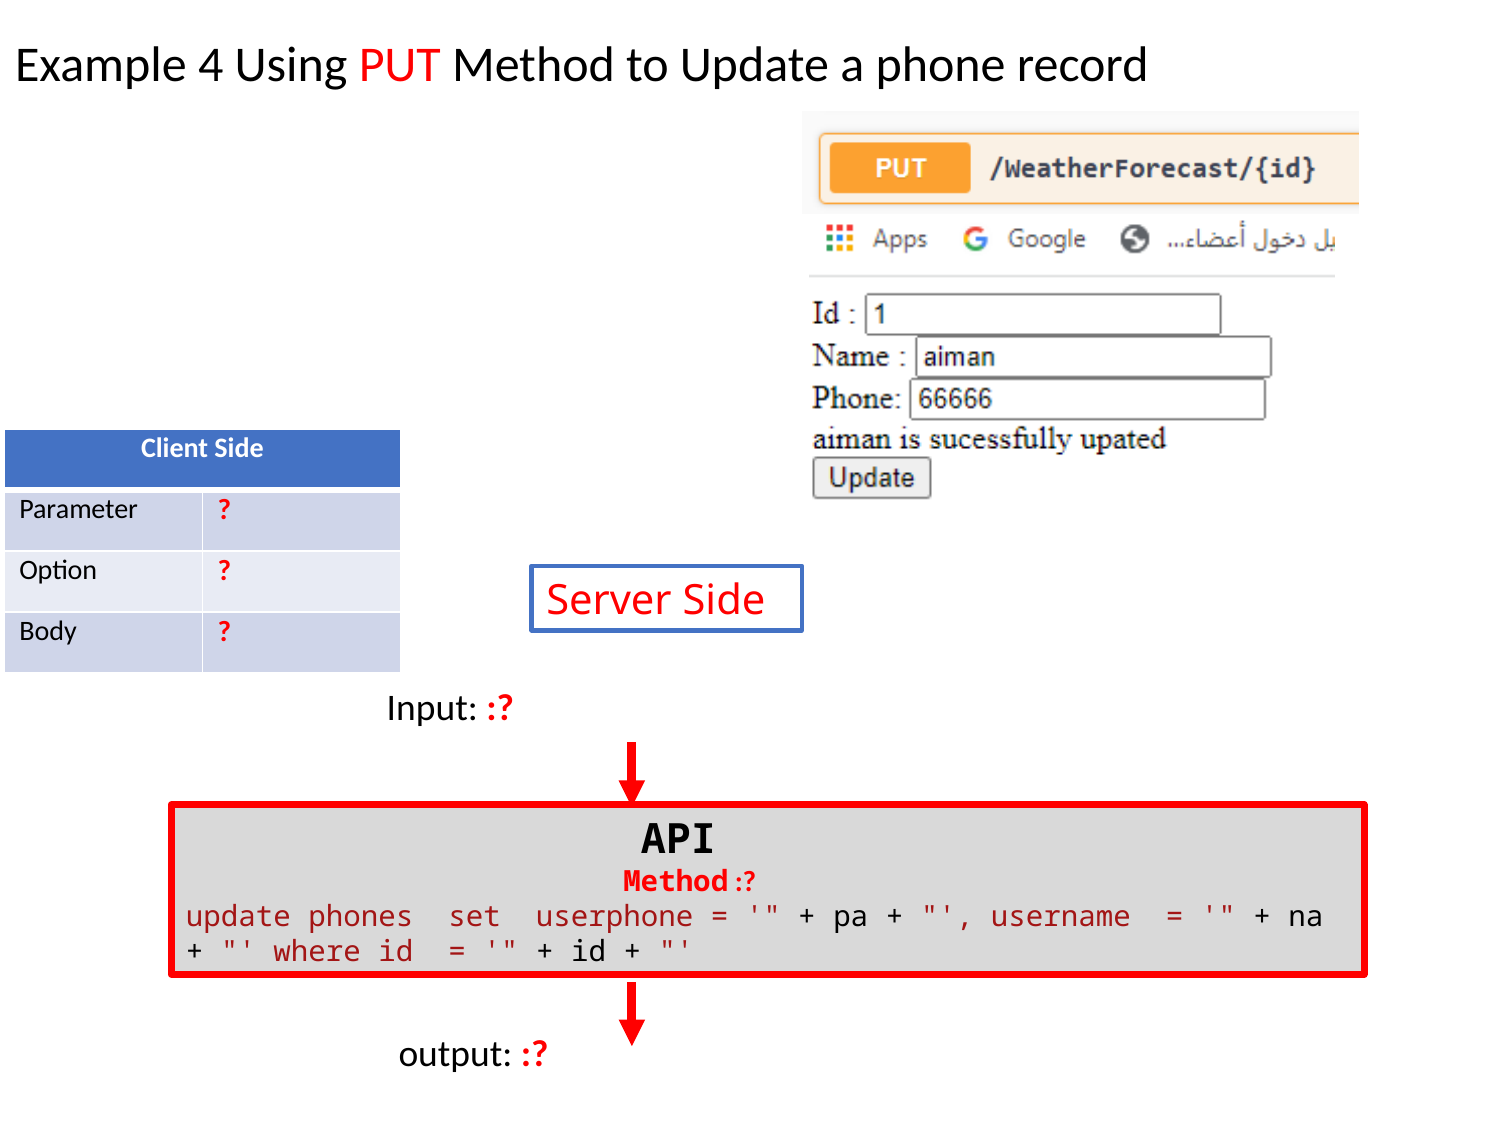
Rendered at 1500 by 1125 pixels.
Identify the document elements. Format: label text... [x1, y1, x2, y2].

table_cell Option [5, 552, 202, 611]
table_cell ? [203, 552, 400, 611]
list Example 4 Using PUT Method to Update a phone record [0, 30, 1500, 114]
table_cell Parameter [5, 493, 202, 550]
table_cell ? [203, 493, 400, 550]
text_box output: :? [383, 1021, 959, 1082]
text_box Server Side [531, 565, 802, 631]
table_cell ? [203, 613, 400, 672]
text_box API Method :? update phones set userphone = '" + pa + "', username = '" + na + "' where id = '" + id + "' [171, 804, 1365, 975]
table_cell Body [5, 613, 202, 672]
table_header Client Side [5, 430, 400, 487]
picture [802, 111, 1359, 574]
text_box Input: :? [371, 676, 1014, 736]
